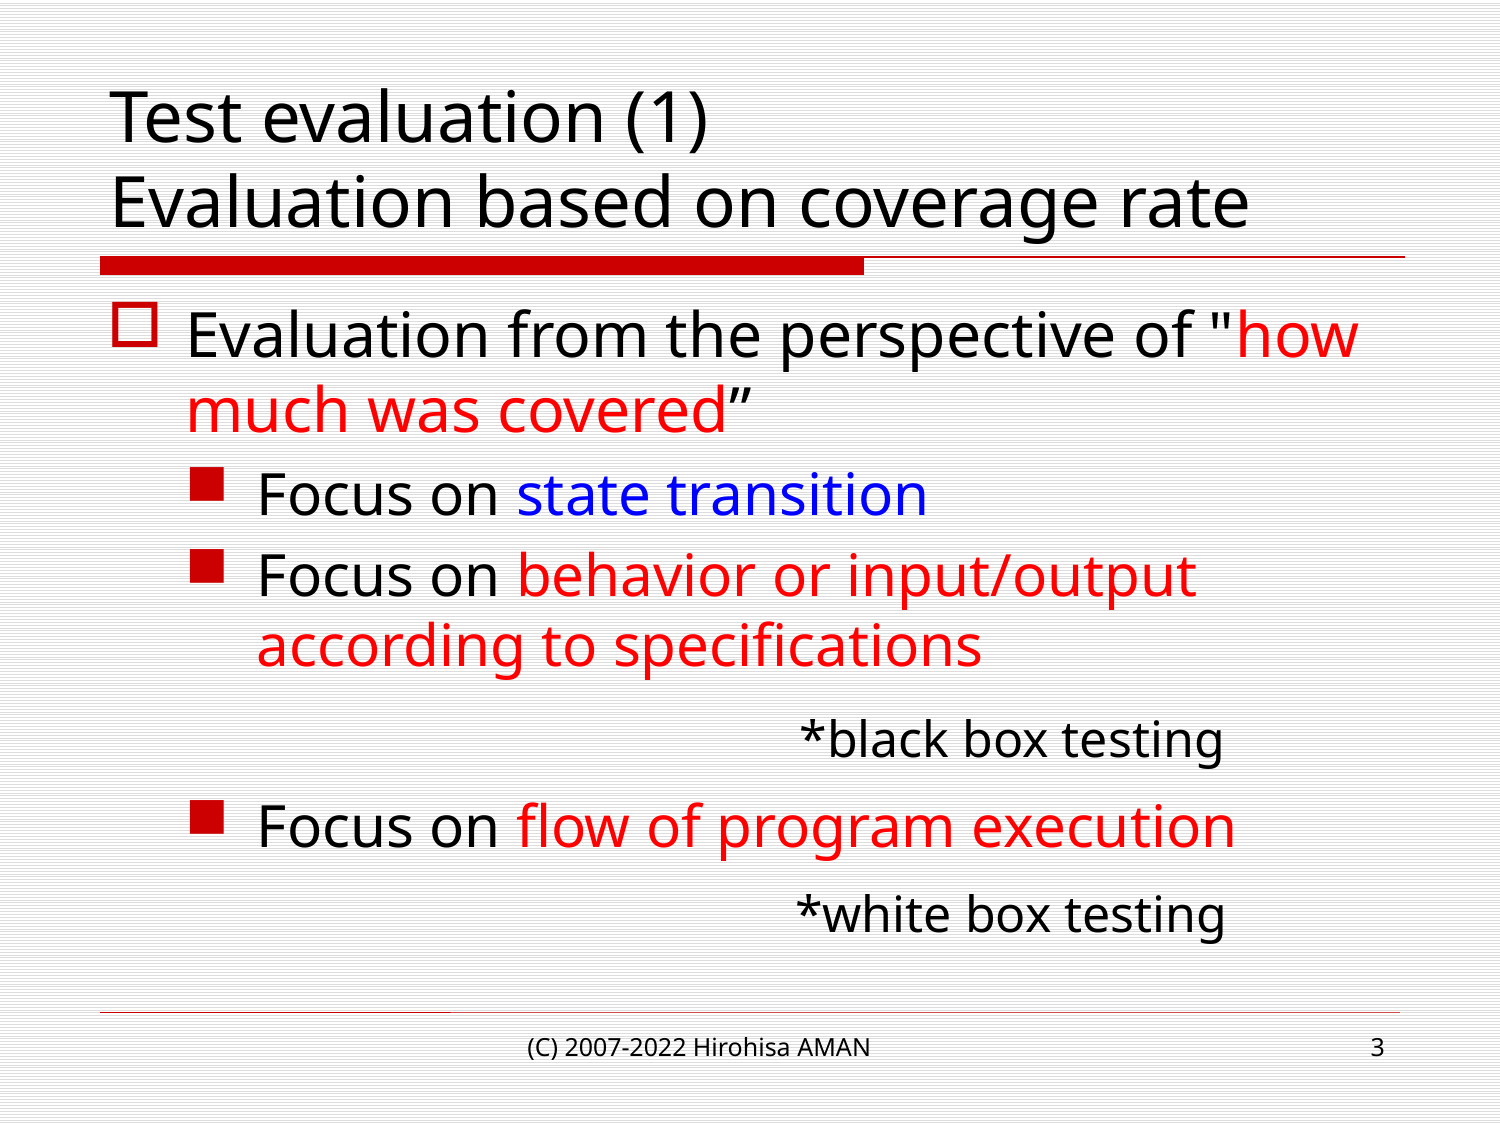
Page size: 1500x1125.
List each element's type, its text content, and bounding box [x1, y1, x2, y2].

text_box *white box testing [780, 874, 1243, 950]
footer (C) 2007-2022 Hirohisa AMAN [512, 1024, 988, 1103]
text_box *black box testing [784, 699, 1240, 775]
list Evaluation from the perspective of "how much was covered” Focus on state transition Focus on behavior or input/output according to specifications Focus on flow of program execution [92, 287, 1406, 988]
title Test evaluation (1) Evaluation based on coverage rate [93, 49, 1407, 250]
slide_number 3 [1074, 1024, 1401, 1103]
